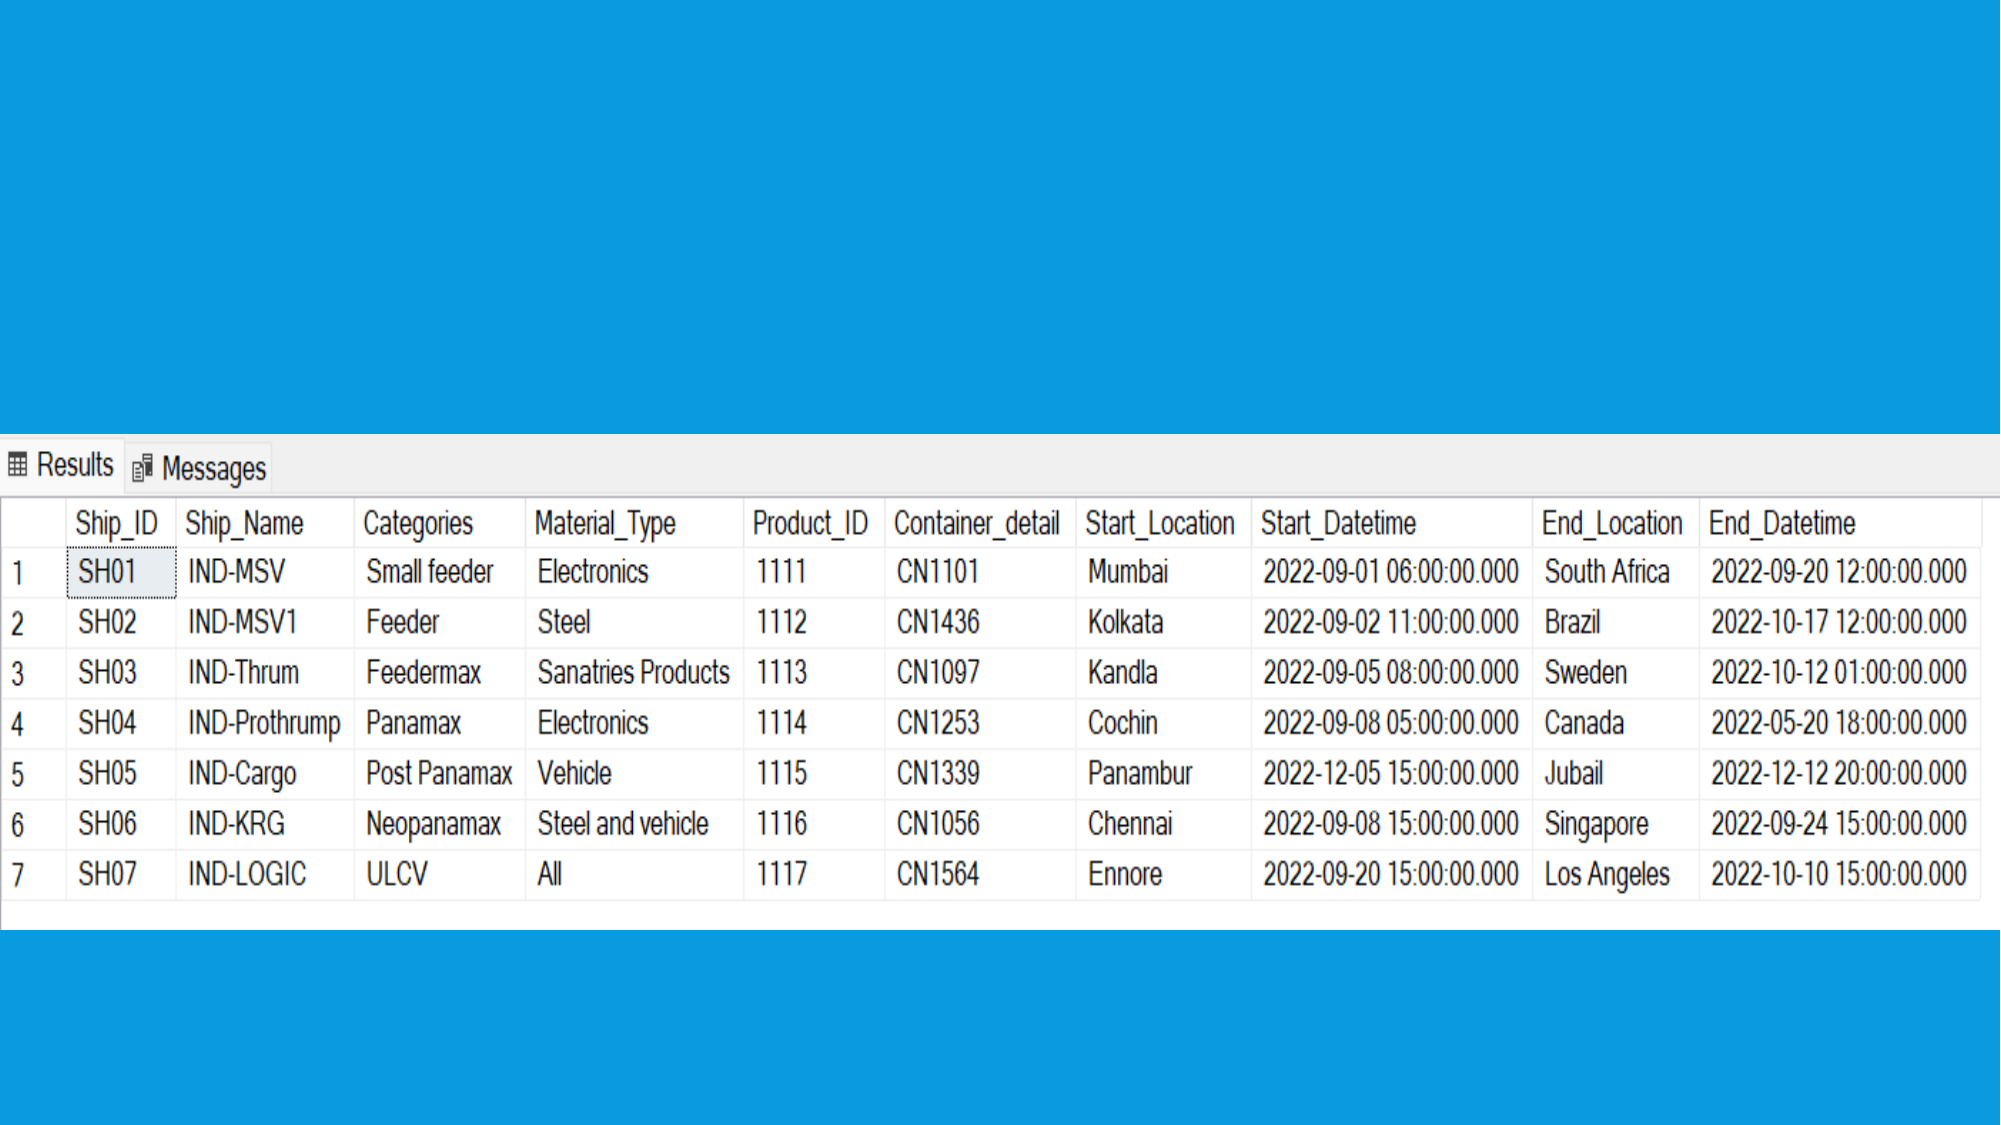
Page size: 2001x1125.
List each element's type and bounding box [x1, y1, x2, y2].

picture [0, 435, 2000, 929]
